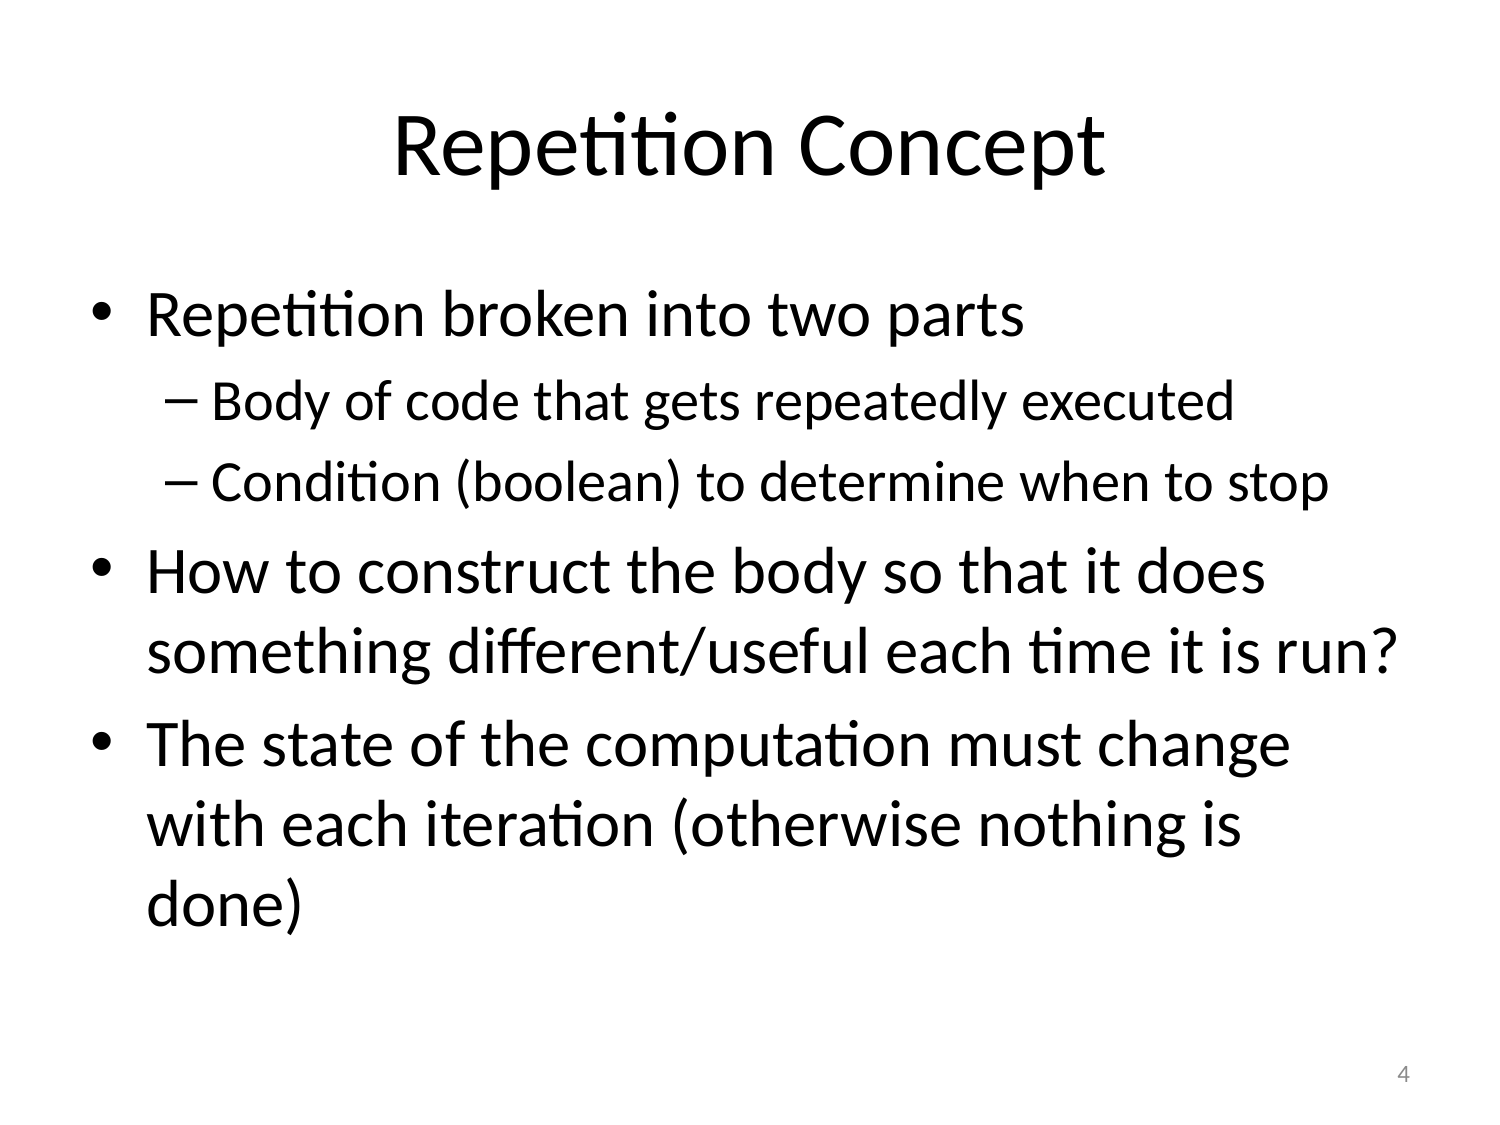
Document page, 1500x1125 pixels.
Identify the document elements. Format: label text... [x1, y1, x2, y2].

title Repetition Concept [75, 45, 1425, 233]
list Repetition broken into two parts Body of code that gets repeatedly executed Condition (boolean) to determine when to stop How to construct the body so that it does something different/useful each time it is run? The state of the computation must change with each iteration (otherwise nothing is done) [75, 262, 1425, 1005]
slide_number 4 [1074, 1042, 1425, 1103]
